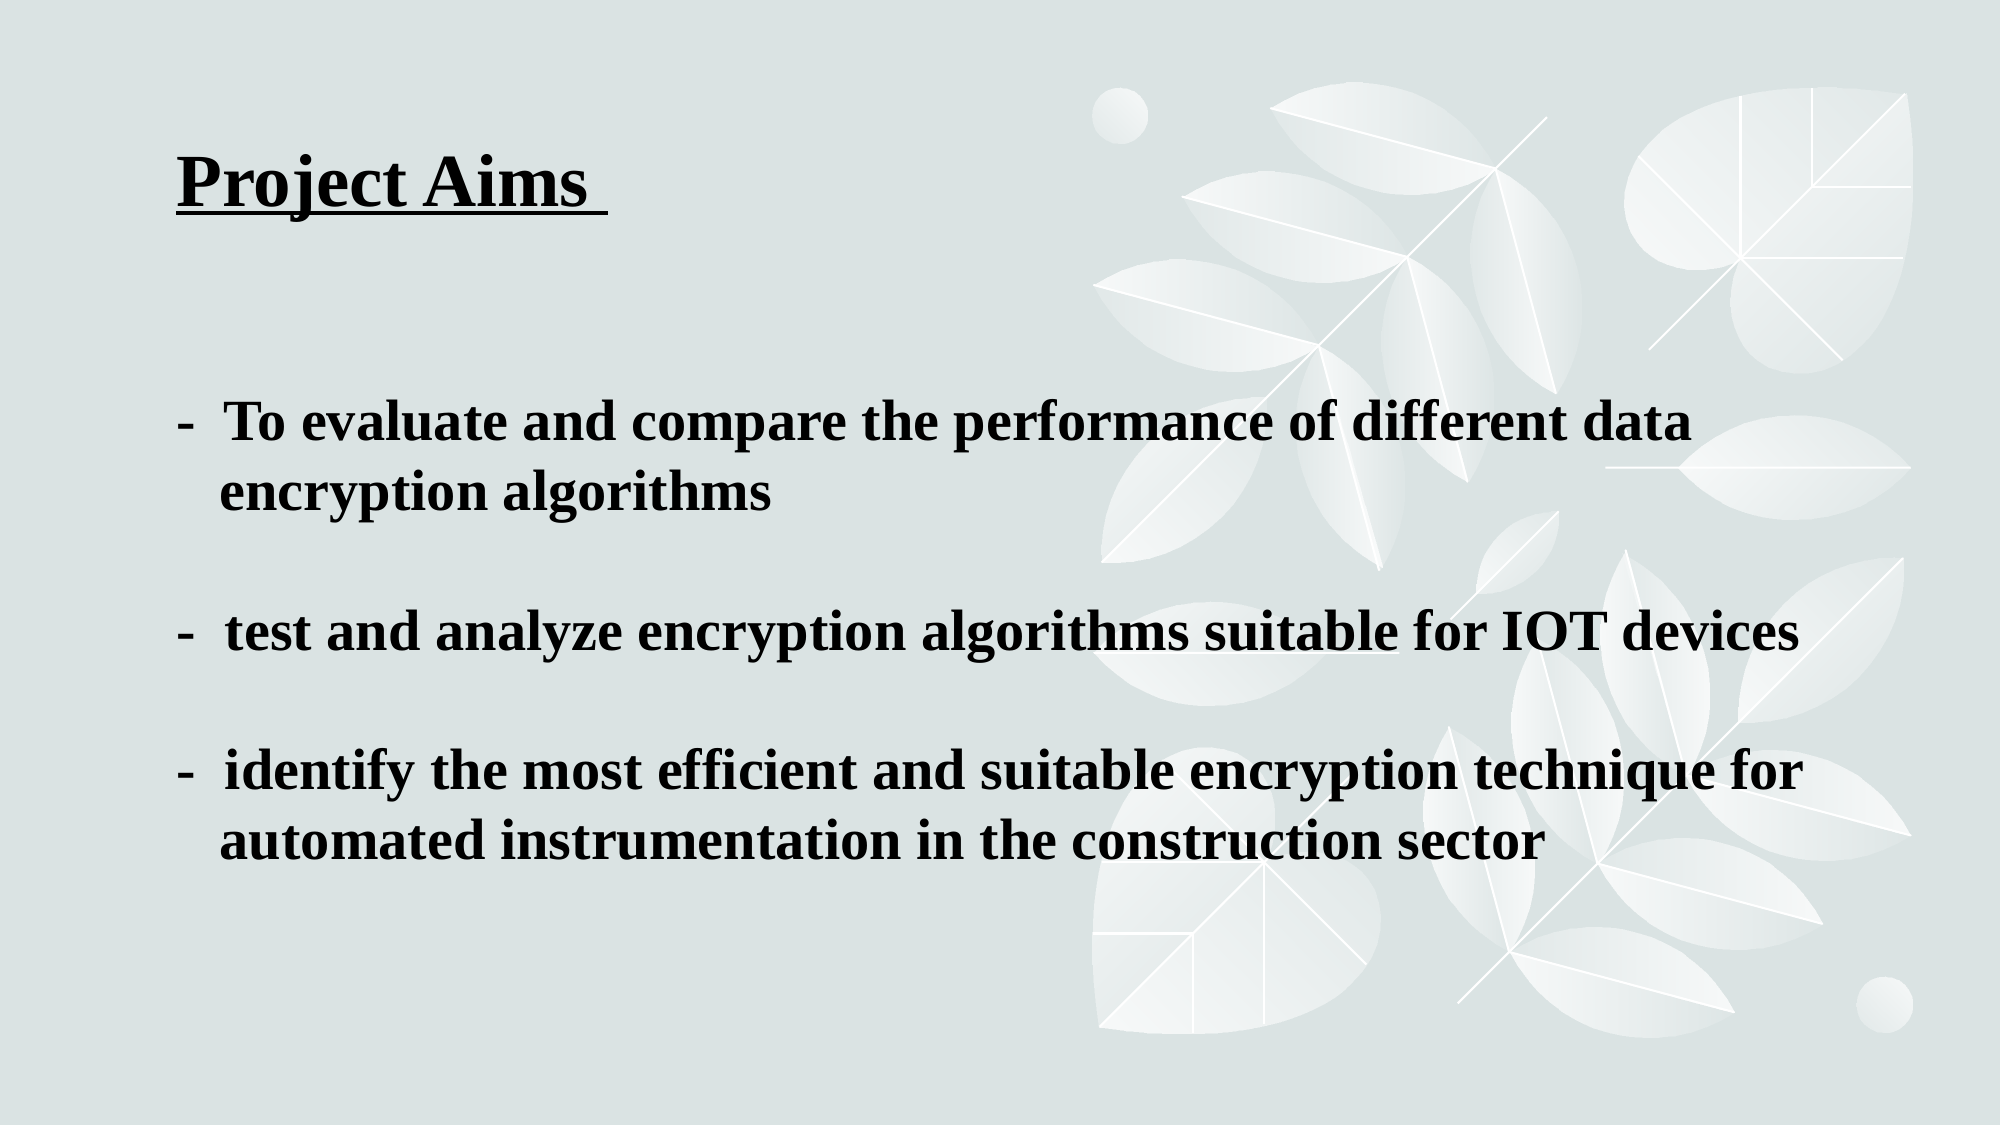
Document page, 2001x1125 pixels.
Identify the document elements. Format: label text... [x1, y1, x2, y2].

title Project Aims - To evaluate and compare the performance of different data encryption algorithms - test and analyze encryption algorithms suitable for IOT devices - identify the most efficient and suitable encryption technique for automated instrumentation in the construction sector [161, 37, 1839, 1036]
